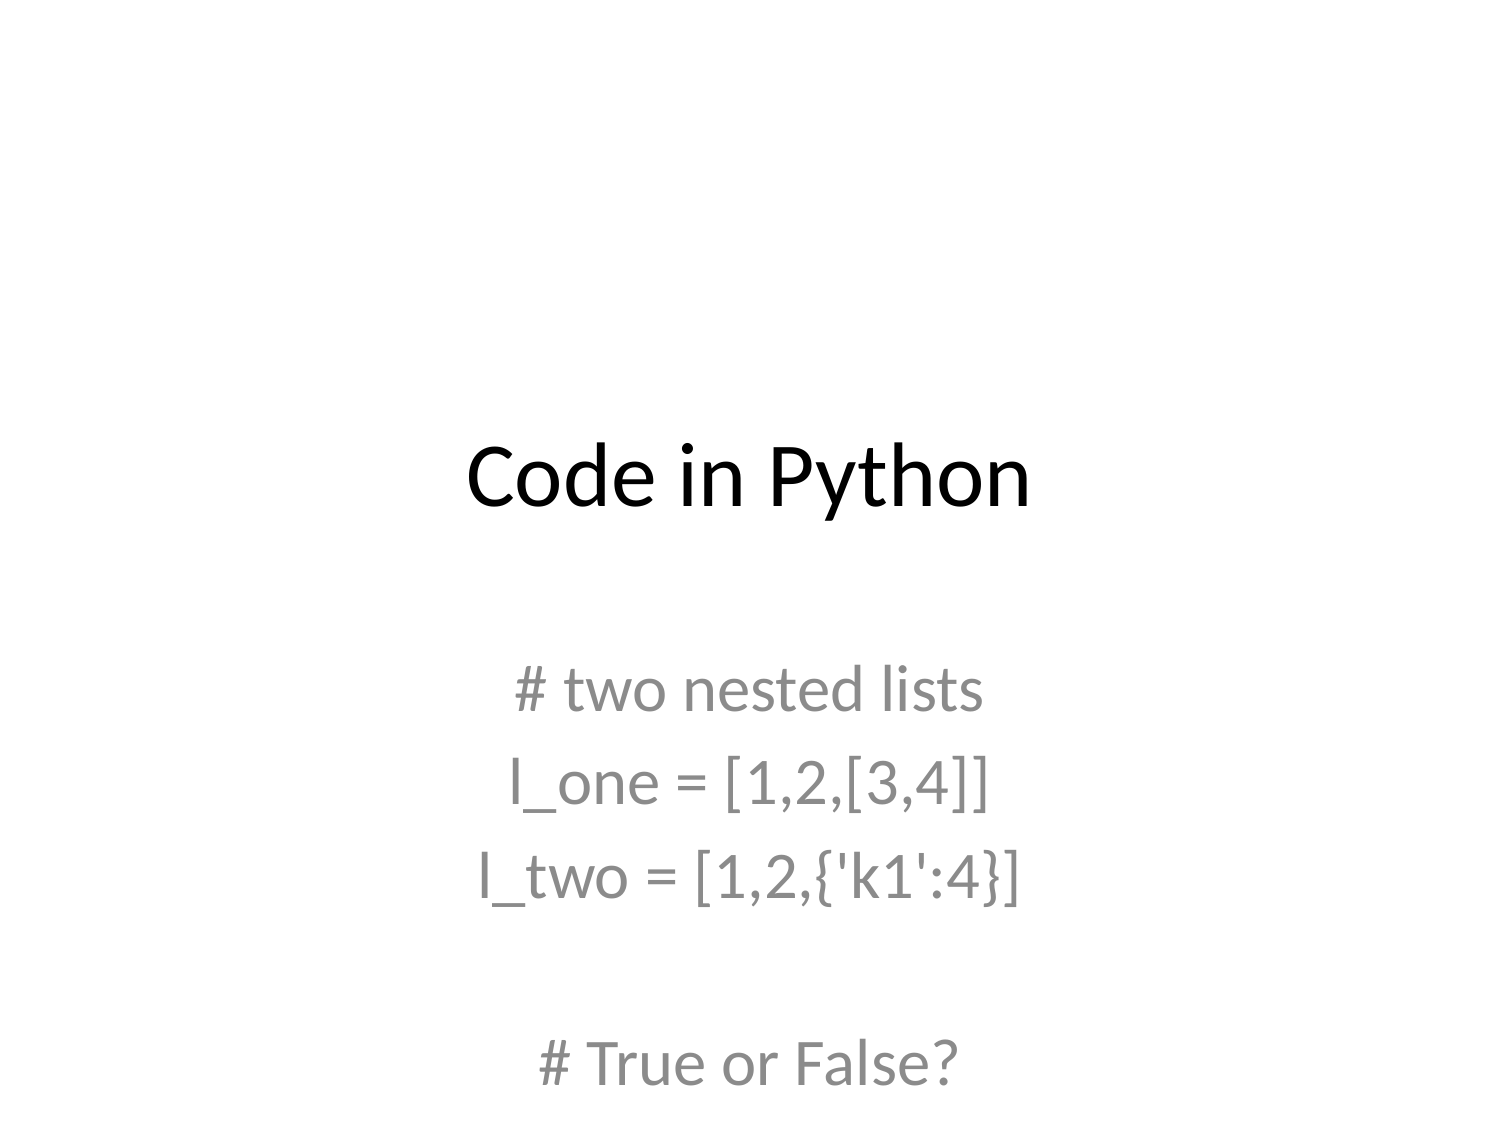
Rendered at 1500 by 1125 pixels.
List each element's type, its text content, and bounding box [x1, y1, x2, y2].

title Code in Python [112, 349, 1388, 591]
subtitle # two nested lists l_one = [1,2,[3,4]] l_two = [1,2,{'k1':4}] # True or False? l_one[2][0] >= l_two[2]['k1'] [225, 637, 1275, 925]
